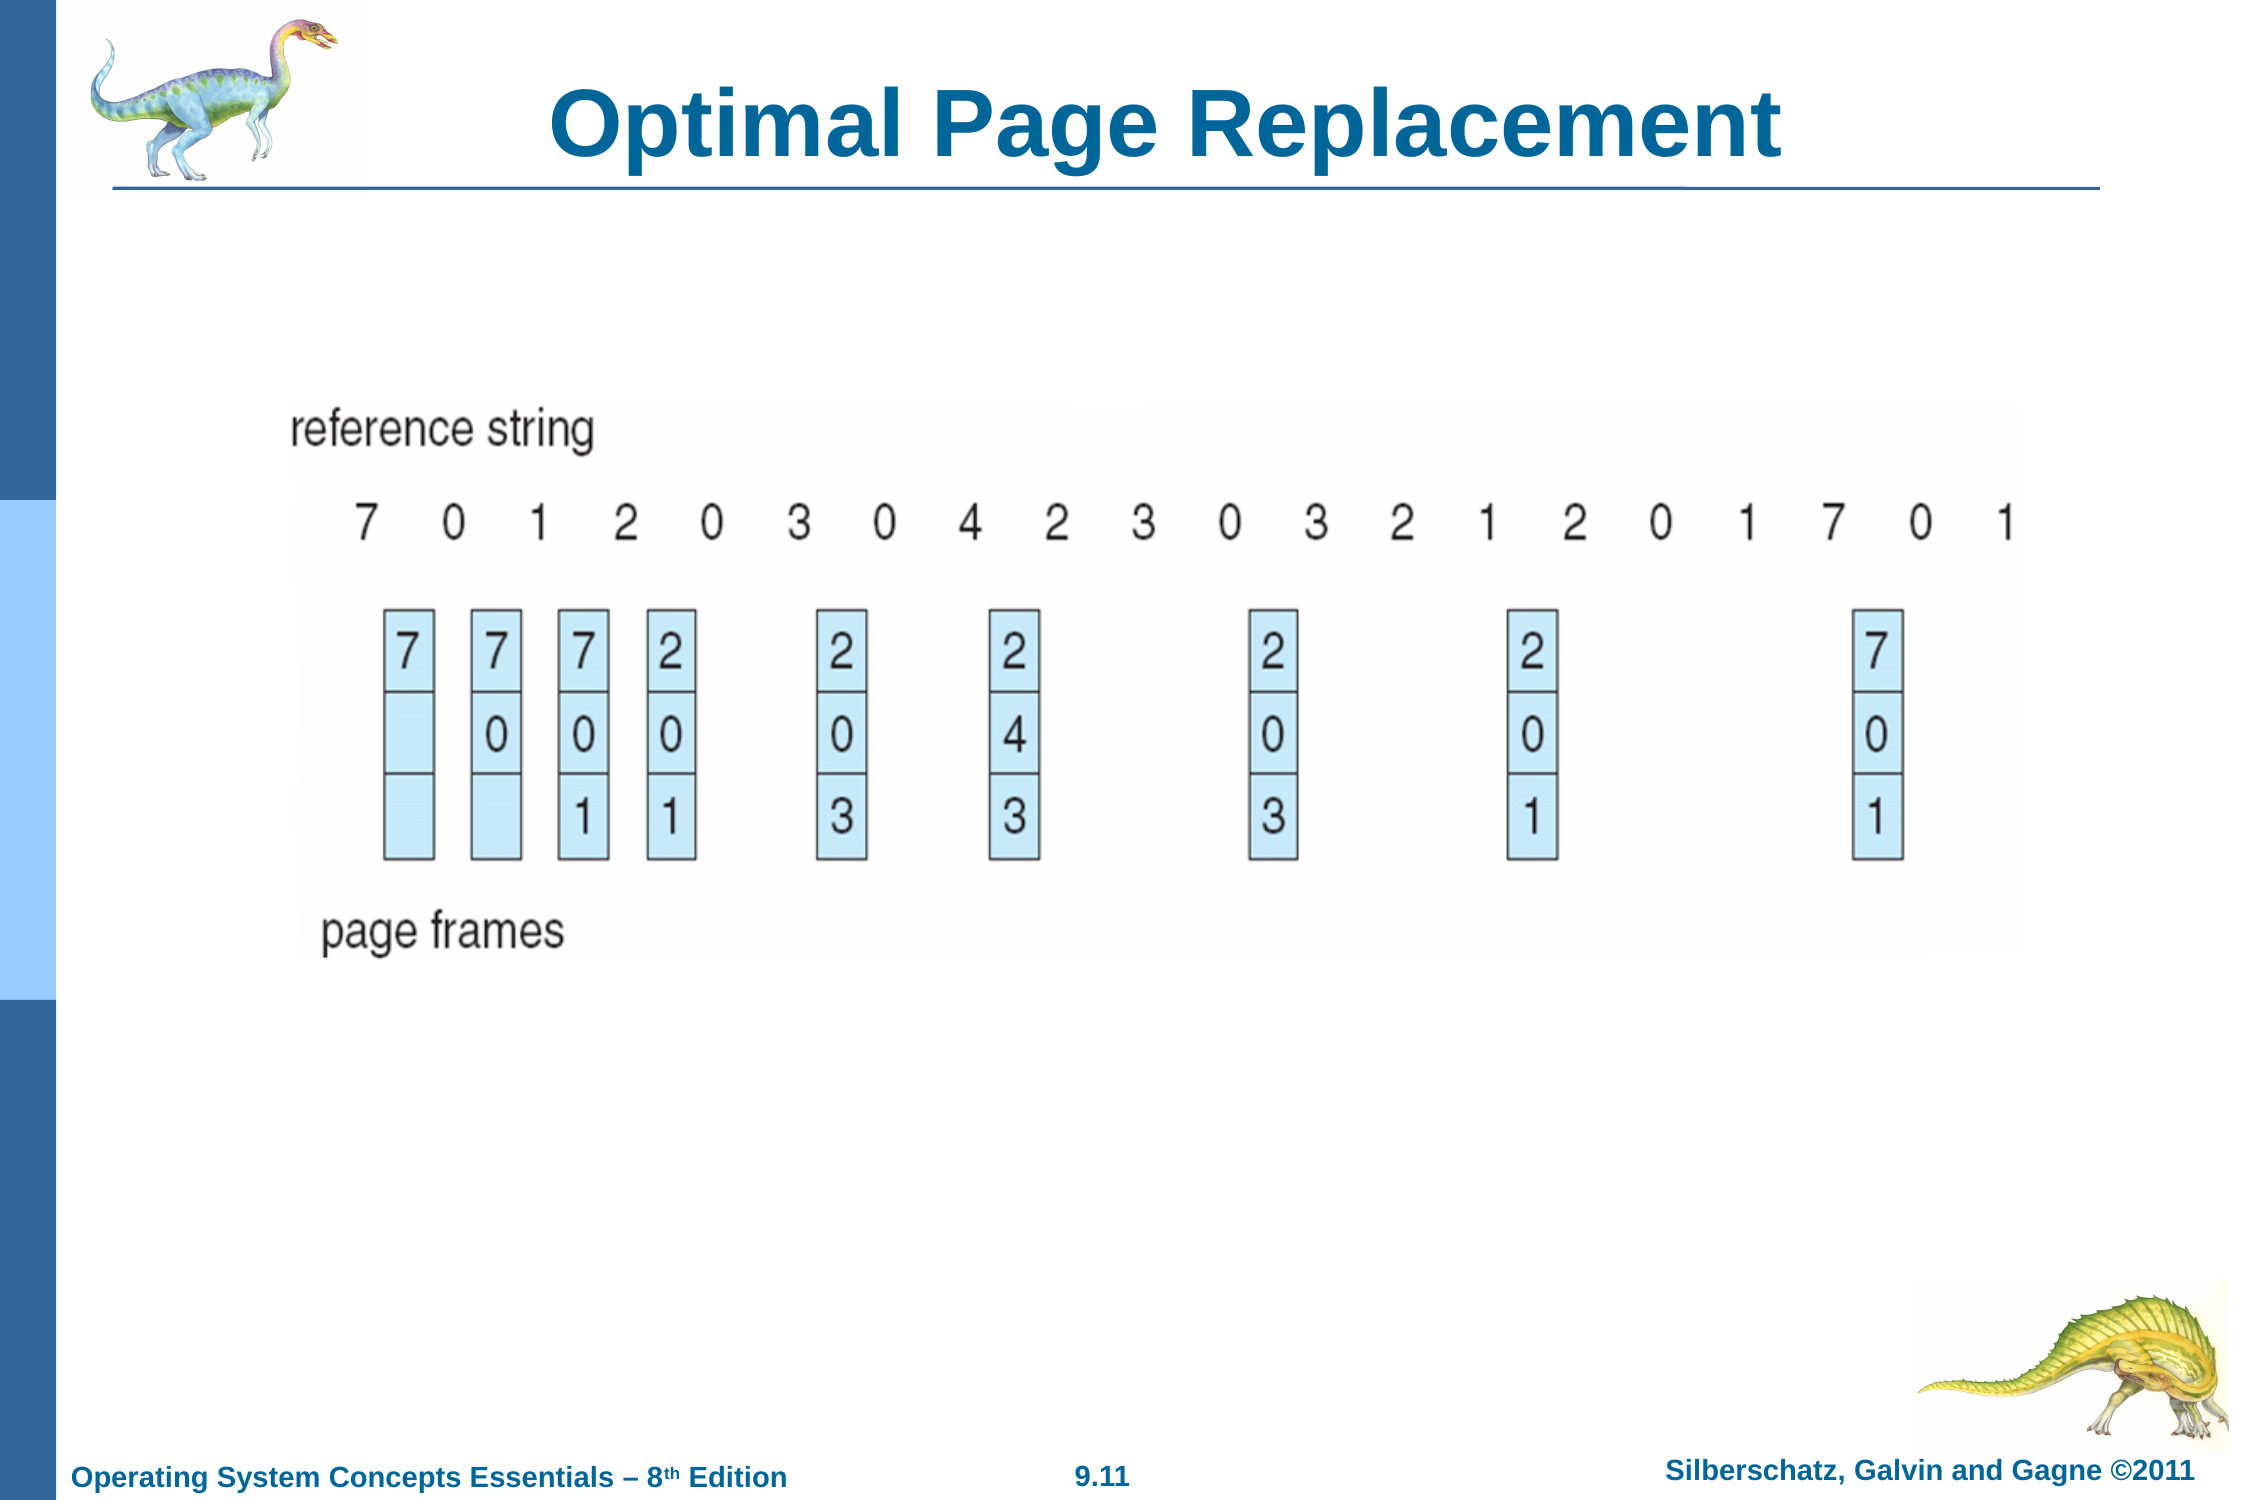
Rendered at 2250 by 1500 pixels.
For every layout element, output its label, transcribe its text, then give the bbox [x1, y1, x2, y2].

picture [286, 397, 2019, 961]
title Optimal Page Replacement [194, 60, 2138, 187]
picture [70, 0, 365, 199]
picture [1913, 1279, 2229, 1453]
